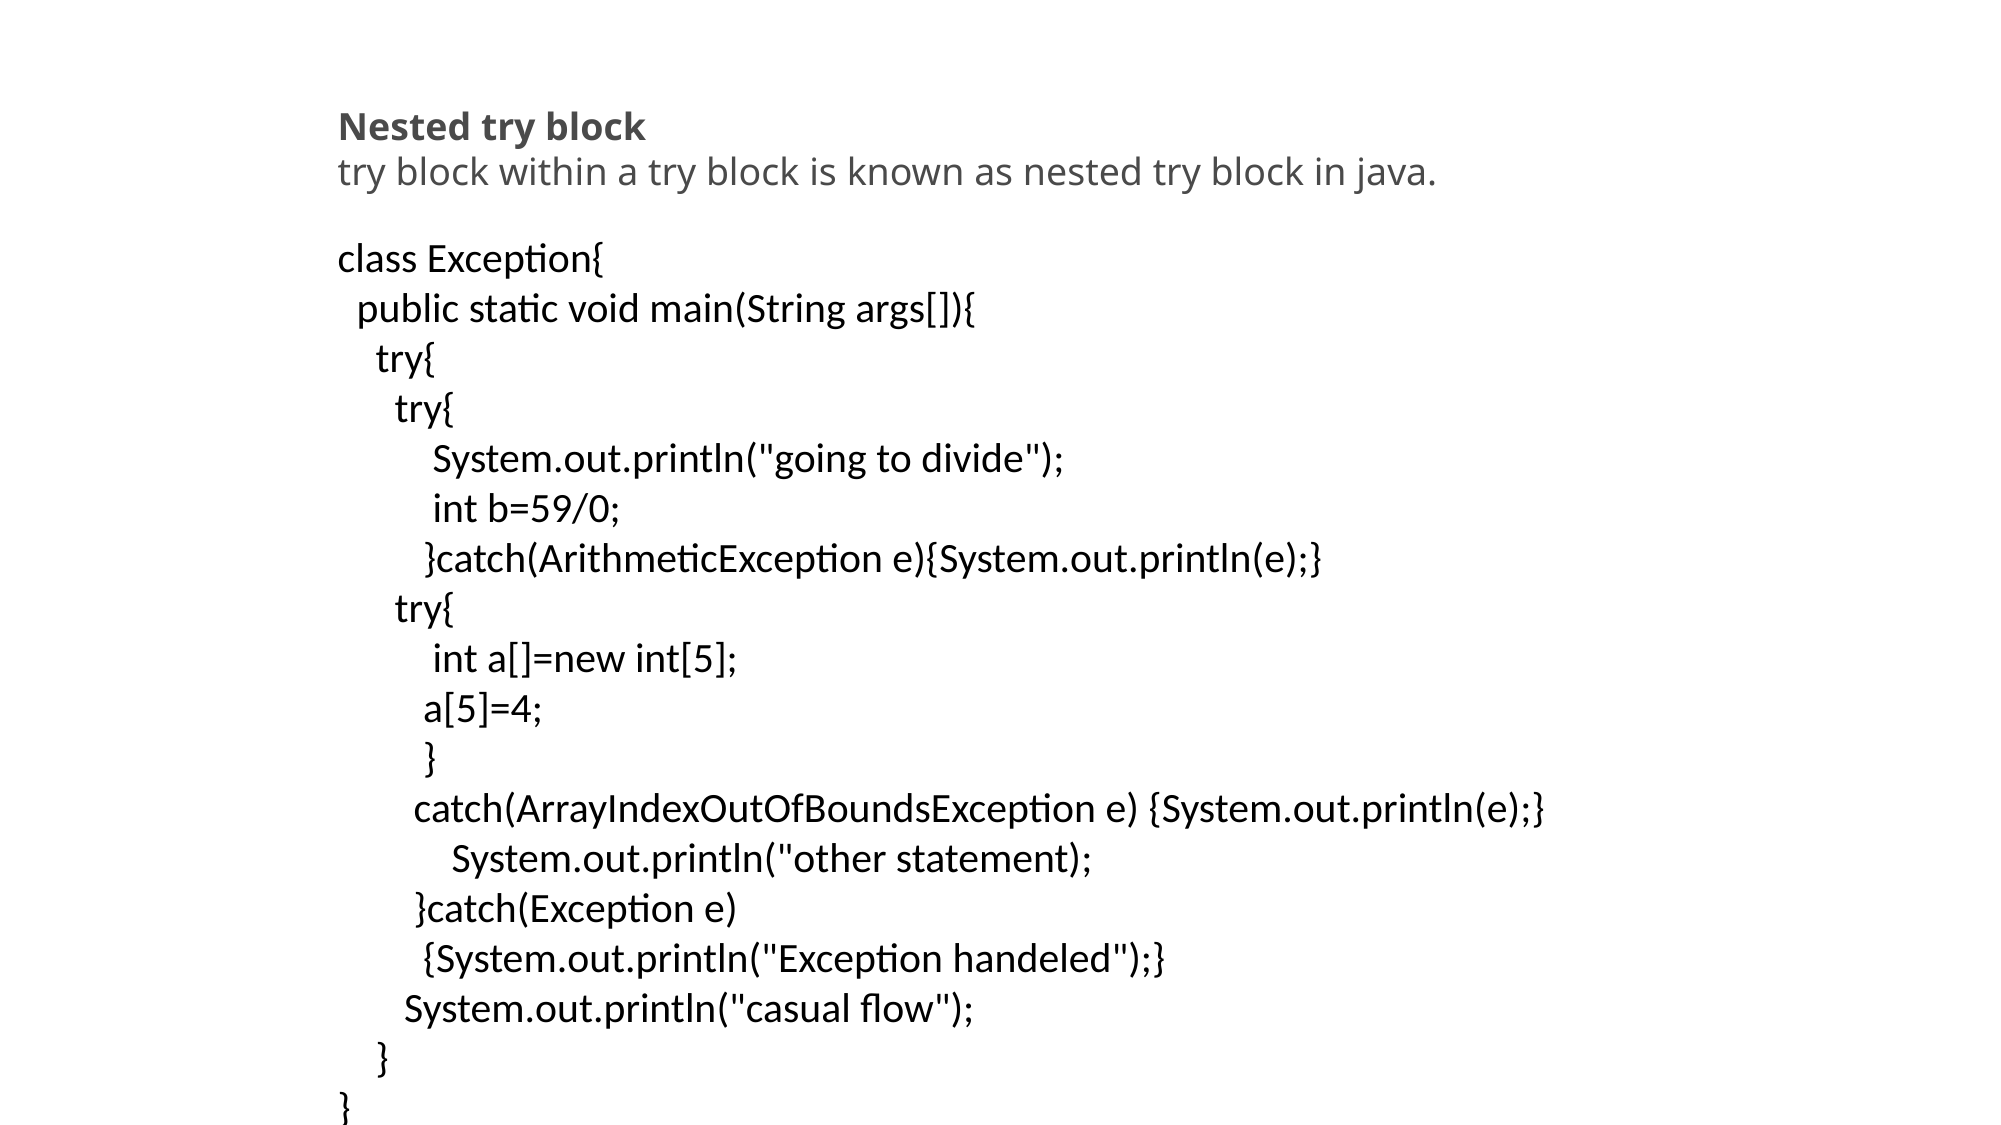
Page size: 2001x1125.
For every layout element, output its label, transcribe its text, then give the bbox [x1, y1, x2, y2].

text_box class Exception{ public static void main(String args[]){ try{ try{ System.out.println("going to divide"); int b=59/0; }catch(ArithmeticException e){System.out.println(e);} try{ int a[]=new int[5]; a[5]=4; } catch(ArrayIndexOutOfBoundsException e) {System.out.println(e);} System.out.println("other statement); }catch(Exception e) {System.out.println("Exception handeled");} System.out.println("casual flow"); } } [322, 223, 1936, 1125]
text_box Nested try block try block within a try block is known as nested try block in java. [322, 95, 1863, 200]
